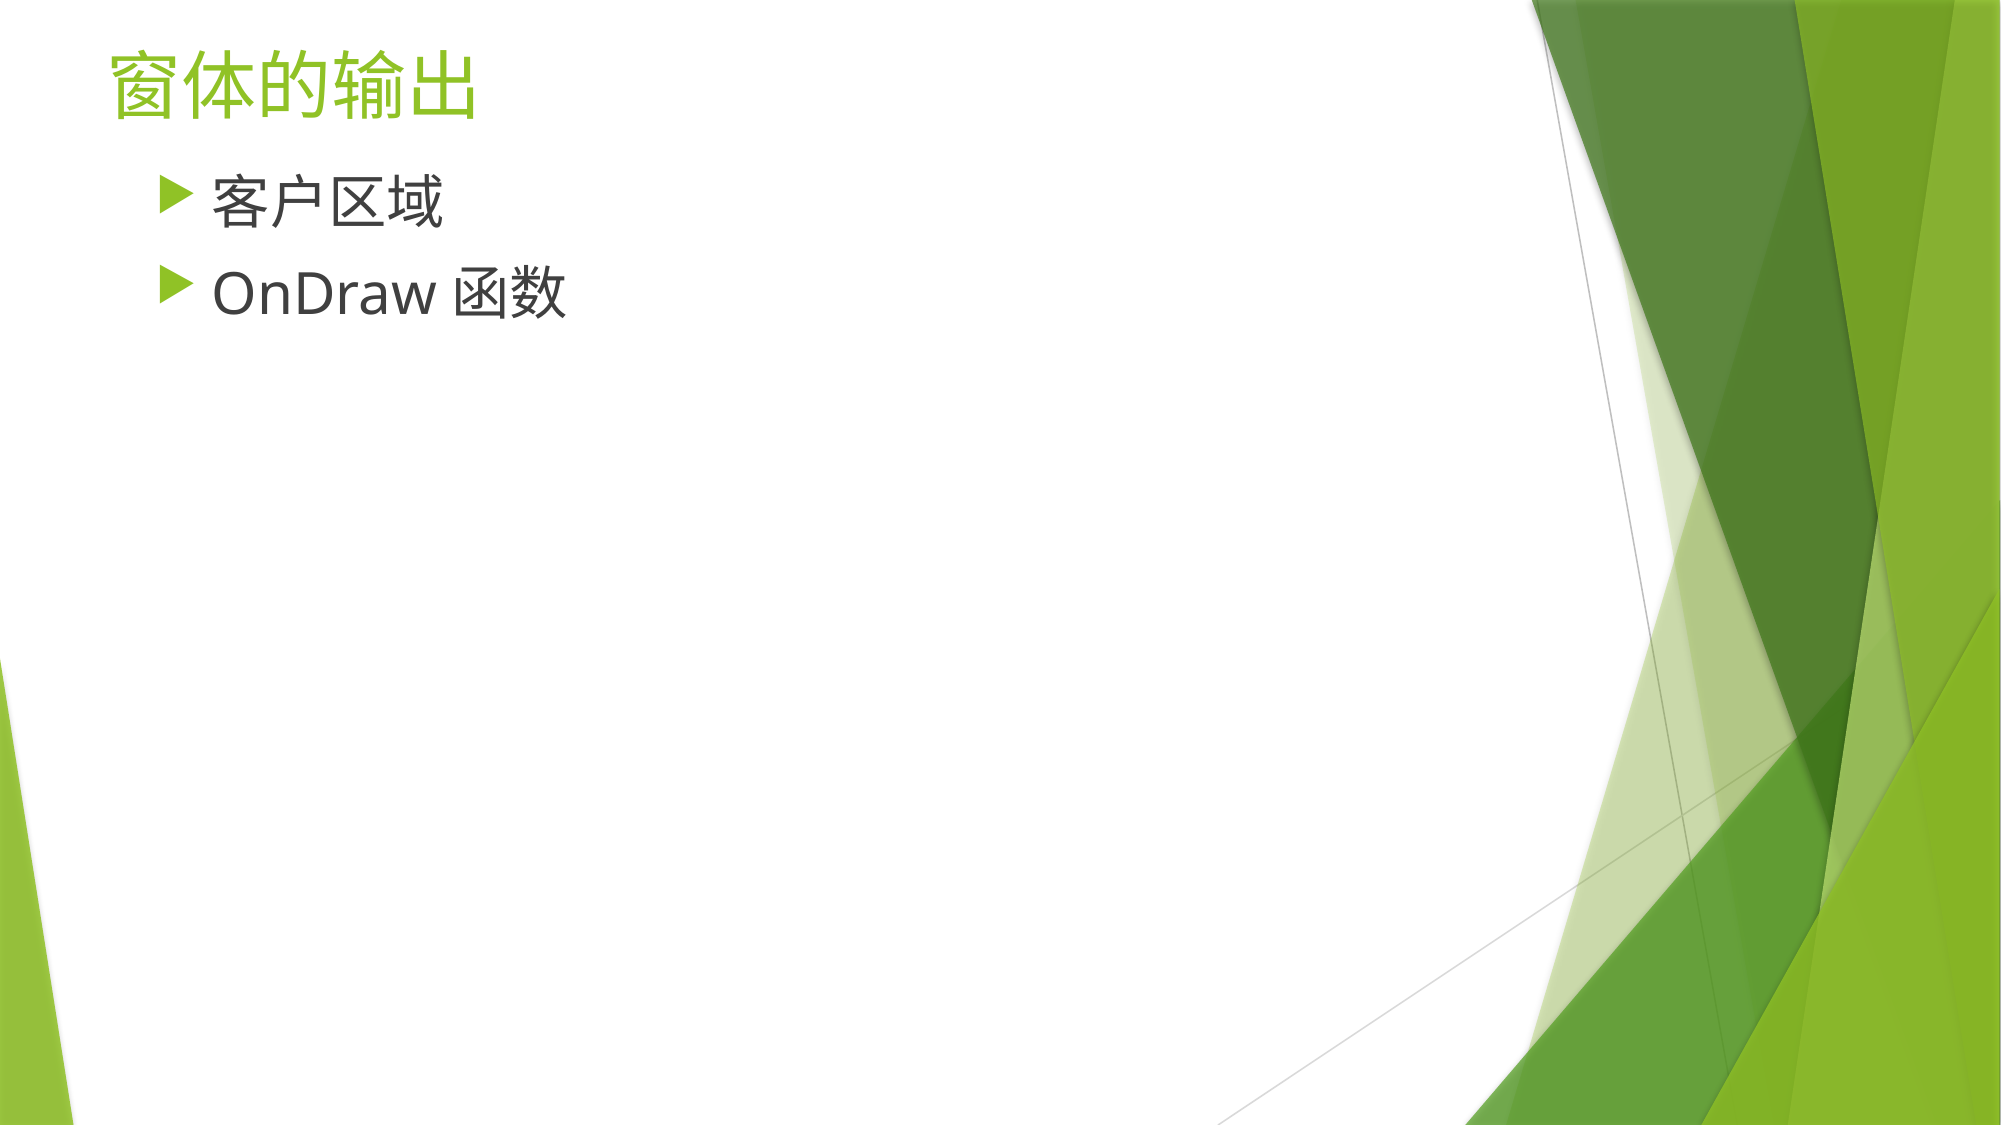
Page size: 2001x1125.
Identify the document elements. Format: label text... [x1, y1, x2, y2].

title 窗体的输出 [91, 31, 524, 192]
list 客户区域 OnDraw函数 [140, 157, 731, 369]
